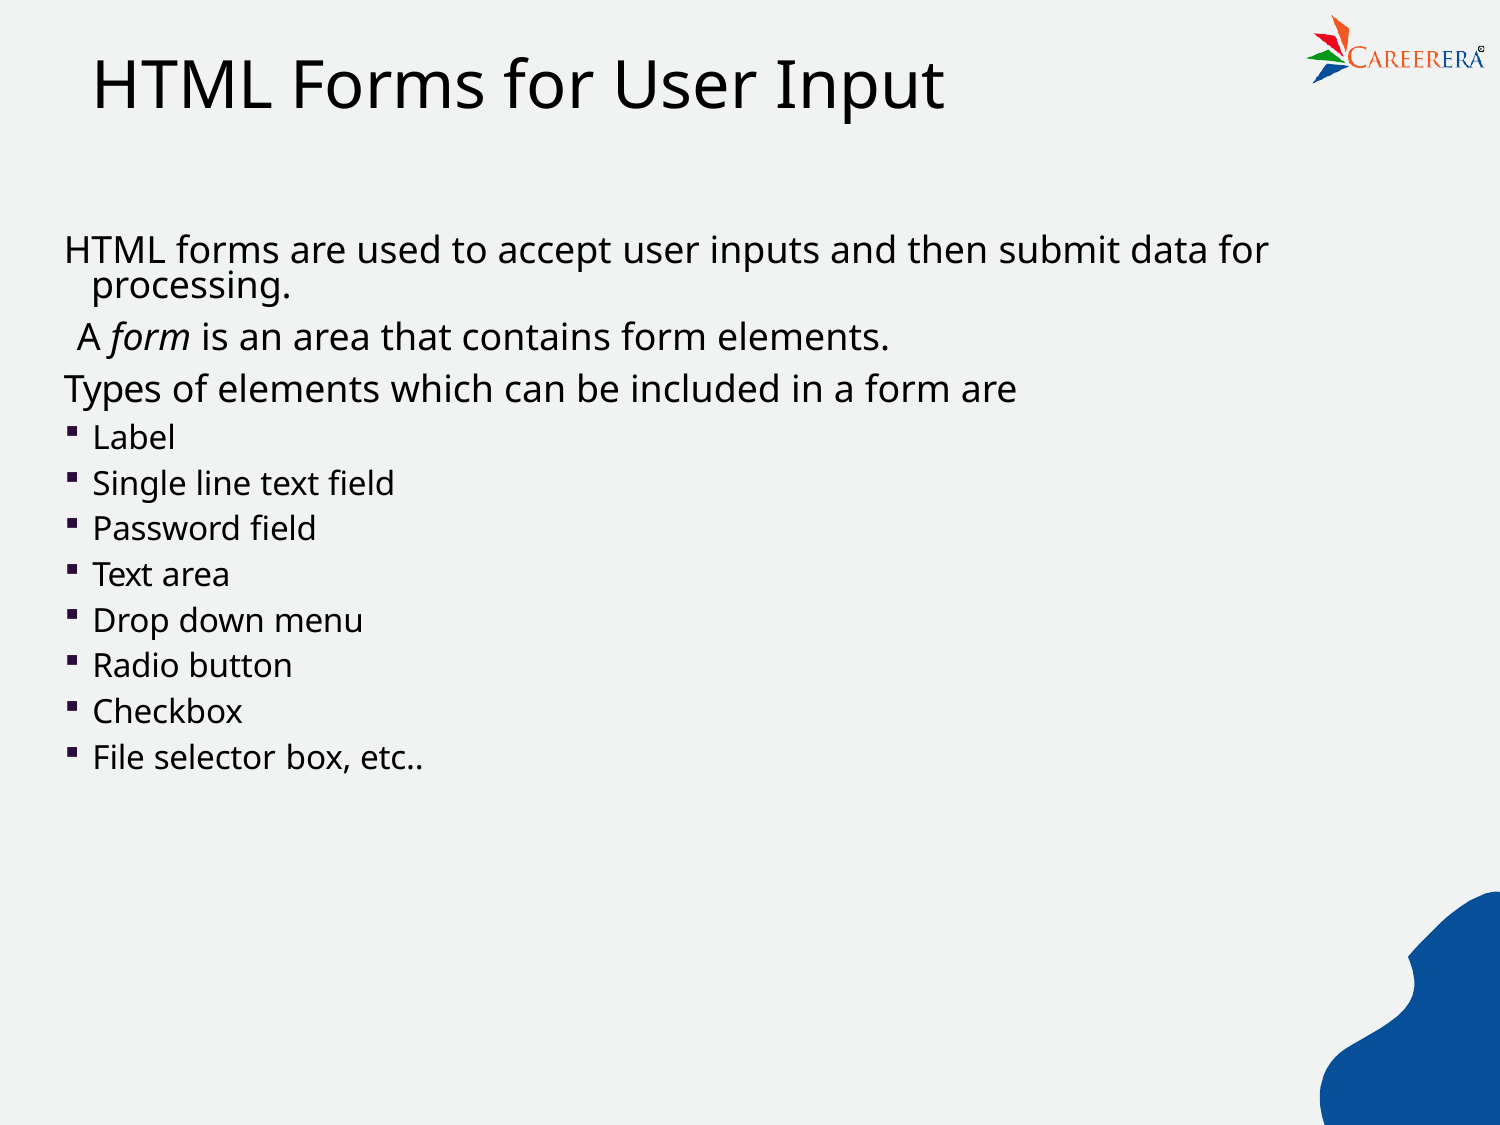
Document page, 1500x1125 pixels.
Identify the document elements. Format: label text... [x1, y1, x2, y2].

title HTML Forms for User Input [89, 40, 1002, 231]
text_box HTML forms are used to accept user inputs and then submit data for [61, 223, 1361, 271]
text_box [1319, 891, 1500, 1125]
picture [1304, 14, 1486, 84]
text_box processing. A form is an area that contains form elements. Types of elements which can be included in a form are Label Single line text ﬁeld Password ﬁeld Text area Drop down menu Radio button Checkbox File selector box, etc.. [61, 251, 1096, 777]
